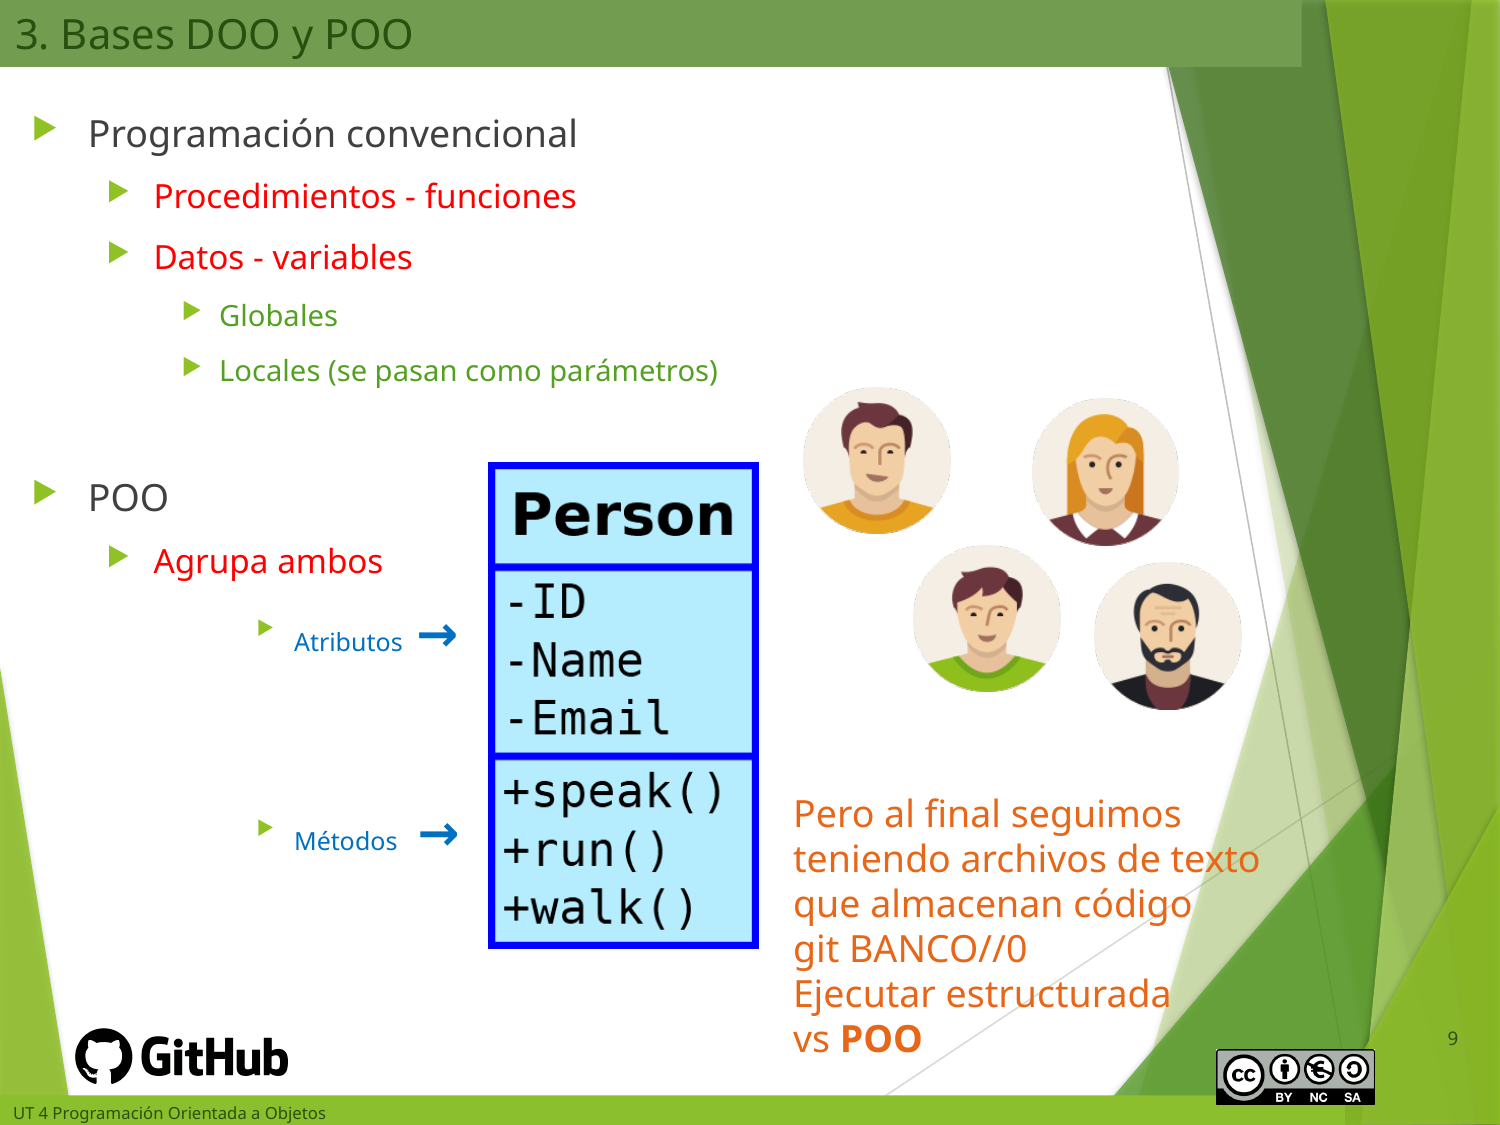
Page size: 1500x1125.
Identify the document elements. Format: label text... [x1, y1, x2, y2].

picture [487, 461, 759, 950]
picture [802, 386, 951, 535]
slide_number 9 [1445, 1009, 1474, 1070]
text_box Pero al final seguimos teniendo archivos de texto que almacenan código git BANCO//0 Ejecutar estructurada vs POO [778, 782, 1346, 1068]
picture [72, 994, 290, 1118]
title 3. Bases DOO y POO [0, 0, 1302, 67]
picture [1216, 1082, 1375, 1105]
list Programación convencional Procedimientos - funciones Datos - variables Globales Locales (se pasan como parámetros) POO Agrupa ambos Atributos → Métodos → [16, 101, 1445, 1082]
picture [1094, 562, 1242, 711]
picture [913, 398, 1180, 693]
